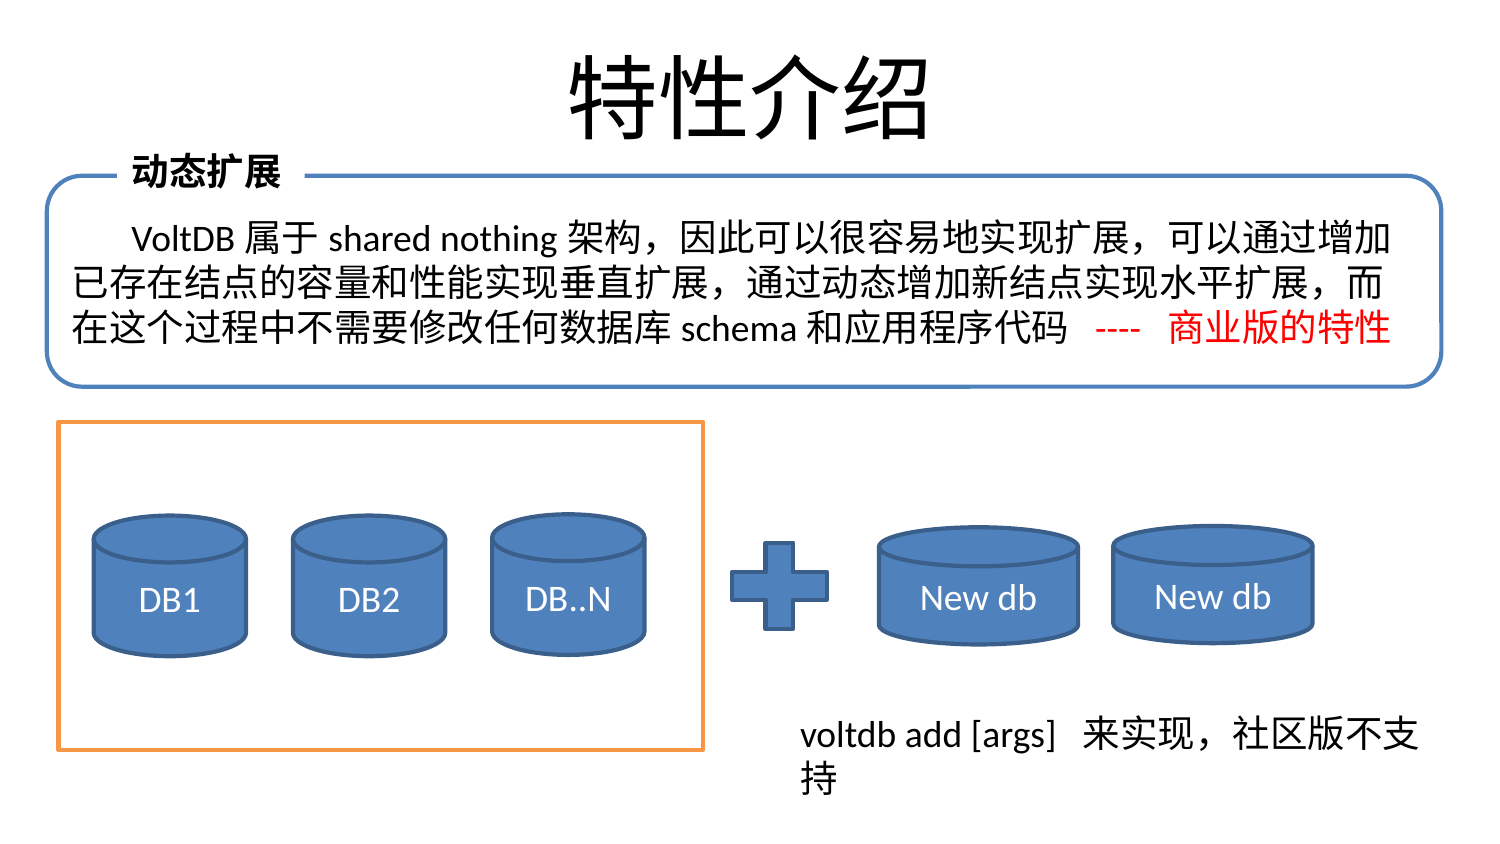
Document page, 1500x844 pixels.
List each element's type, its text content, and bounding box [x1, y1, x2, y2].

text_box DB..N [490, 512, 647, 658]
text_box [730, 541, 829, 631]
text_box [56, 420, 705, 752]
text_box New db [876, 525, 1081, 647]
text_box 动态扩展 [117, 140, 305, 201]
text_box DB2 [290, 513, 448, 659]
title 特性介绍 [75, 33, 1425, 175]
text_box New db [1111, 523, 1315, 646]
text_box voltdb add [args] 来实现，社区版不支持 [785, 703, 1454, 808]
text_box DB1 [91, 513, 249, 659]
text_box VoltDB属于shared nothing架构，因此可以很容易地实现扩展，可以通过增加已存在结点的容量和性能实现垂直扩展，通过动态增加新结点实现水平扩展，而在这个过程中不需要修改任何数据库schema和应用程序代码 ---- 商业版的特性 [44, 173, 1444, 389]
